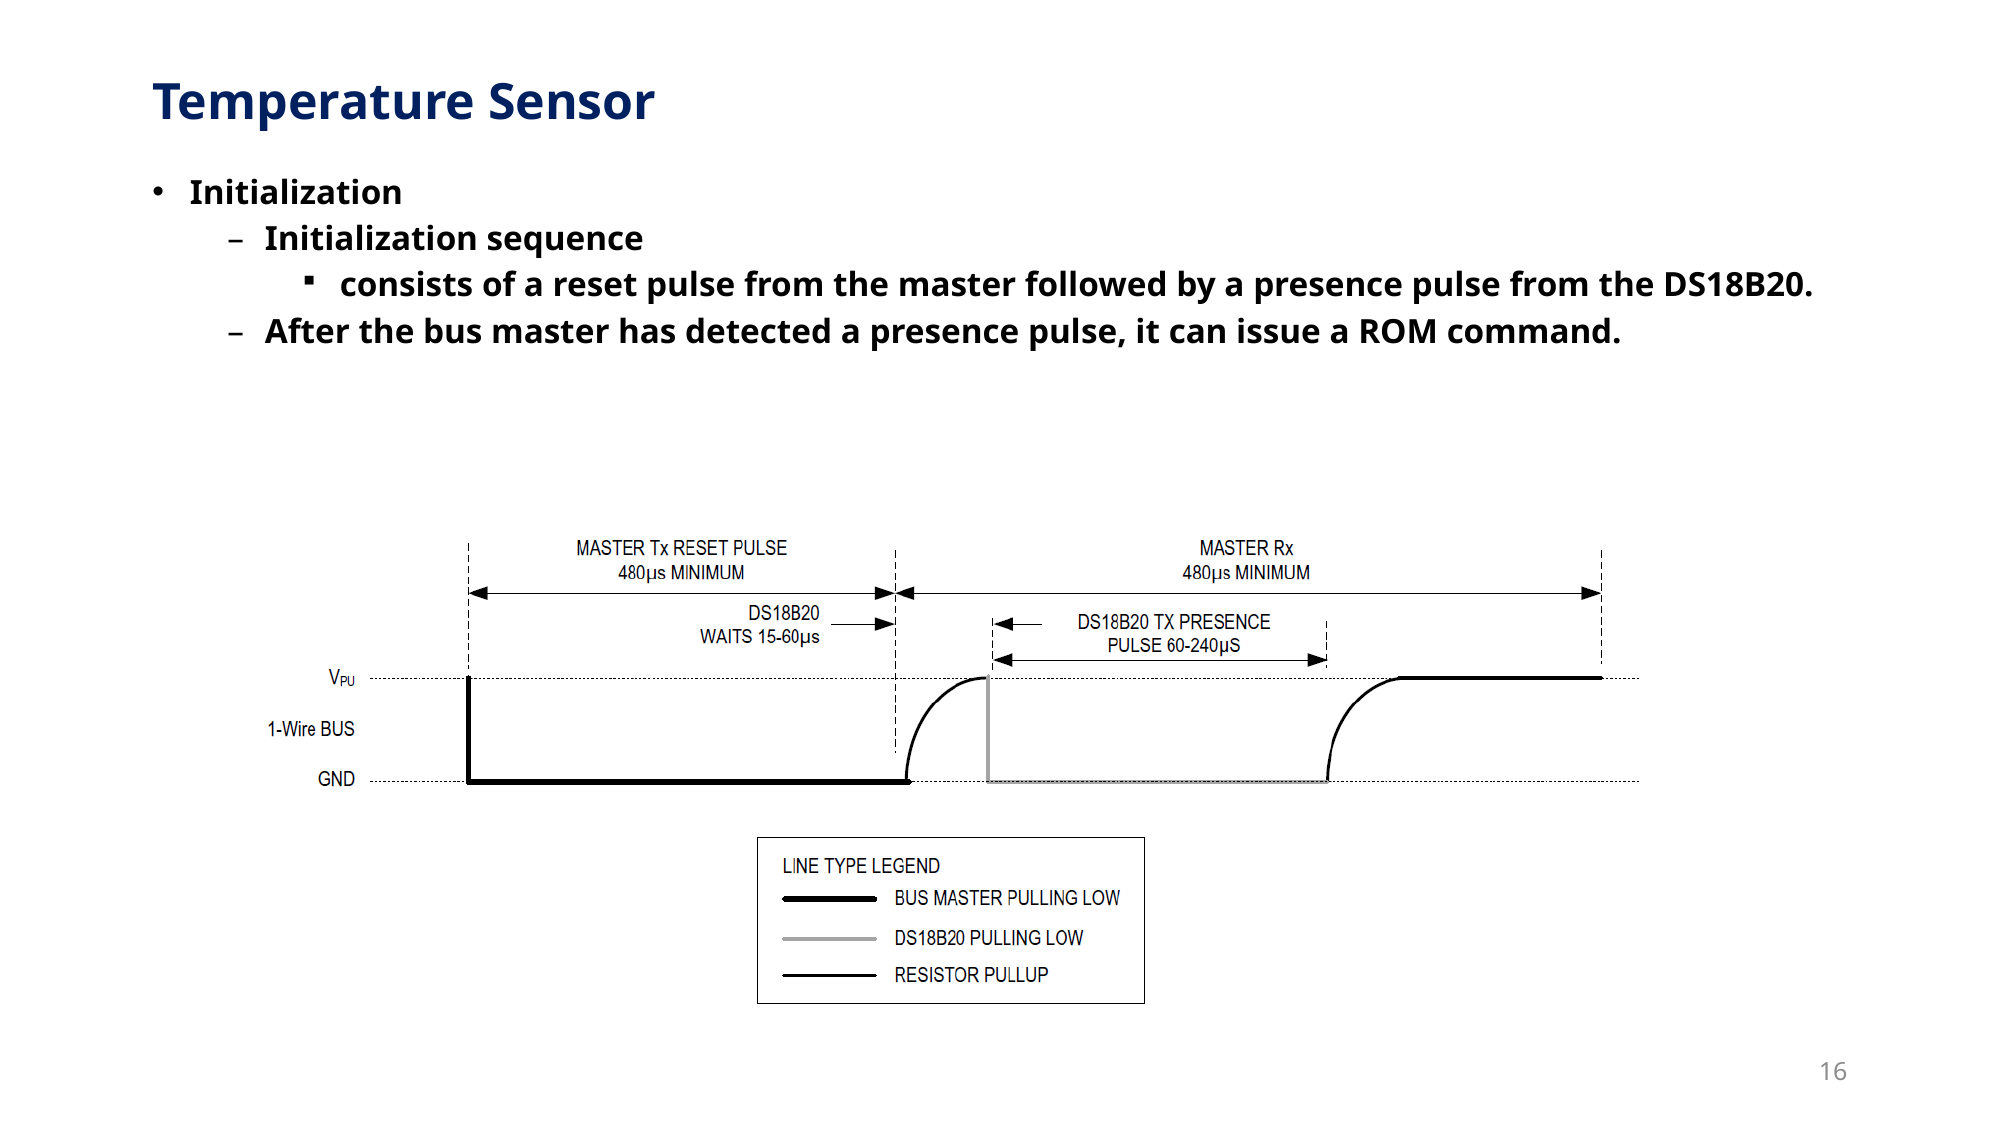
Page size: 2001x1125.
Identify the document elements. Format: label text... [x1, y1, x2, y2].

list Initialization Initialization sequence consists of a reset pulse from the master followed by a presence pulse from the DS18B20. After the bus master has detected a presence pulse, it can issue a ROM command. [137, 167, 1863, 1014]
picture [258, 516, 1654, 1014]
slide_number 16 [1412, 1042, 1863, 1103]
title Temperature Sensor [137, 67, 1863, 139]
